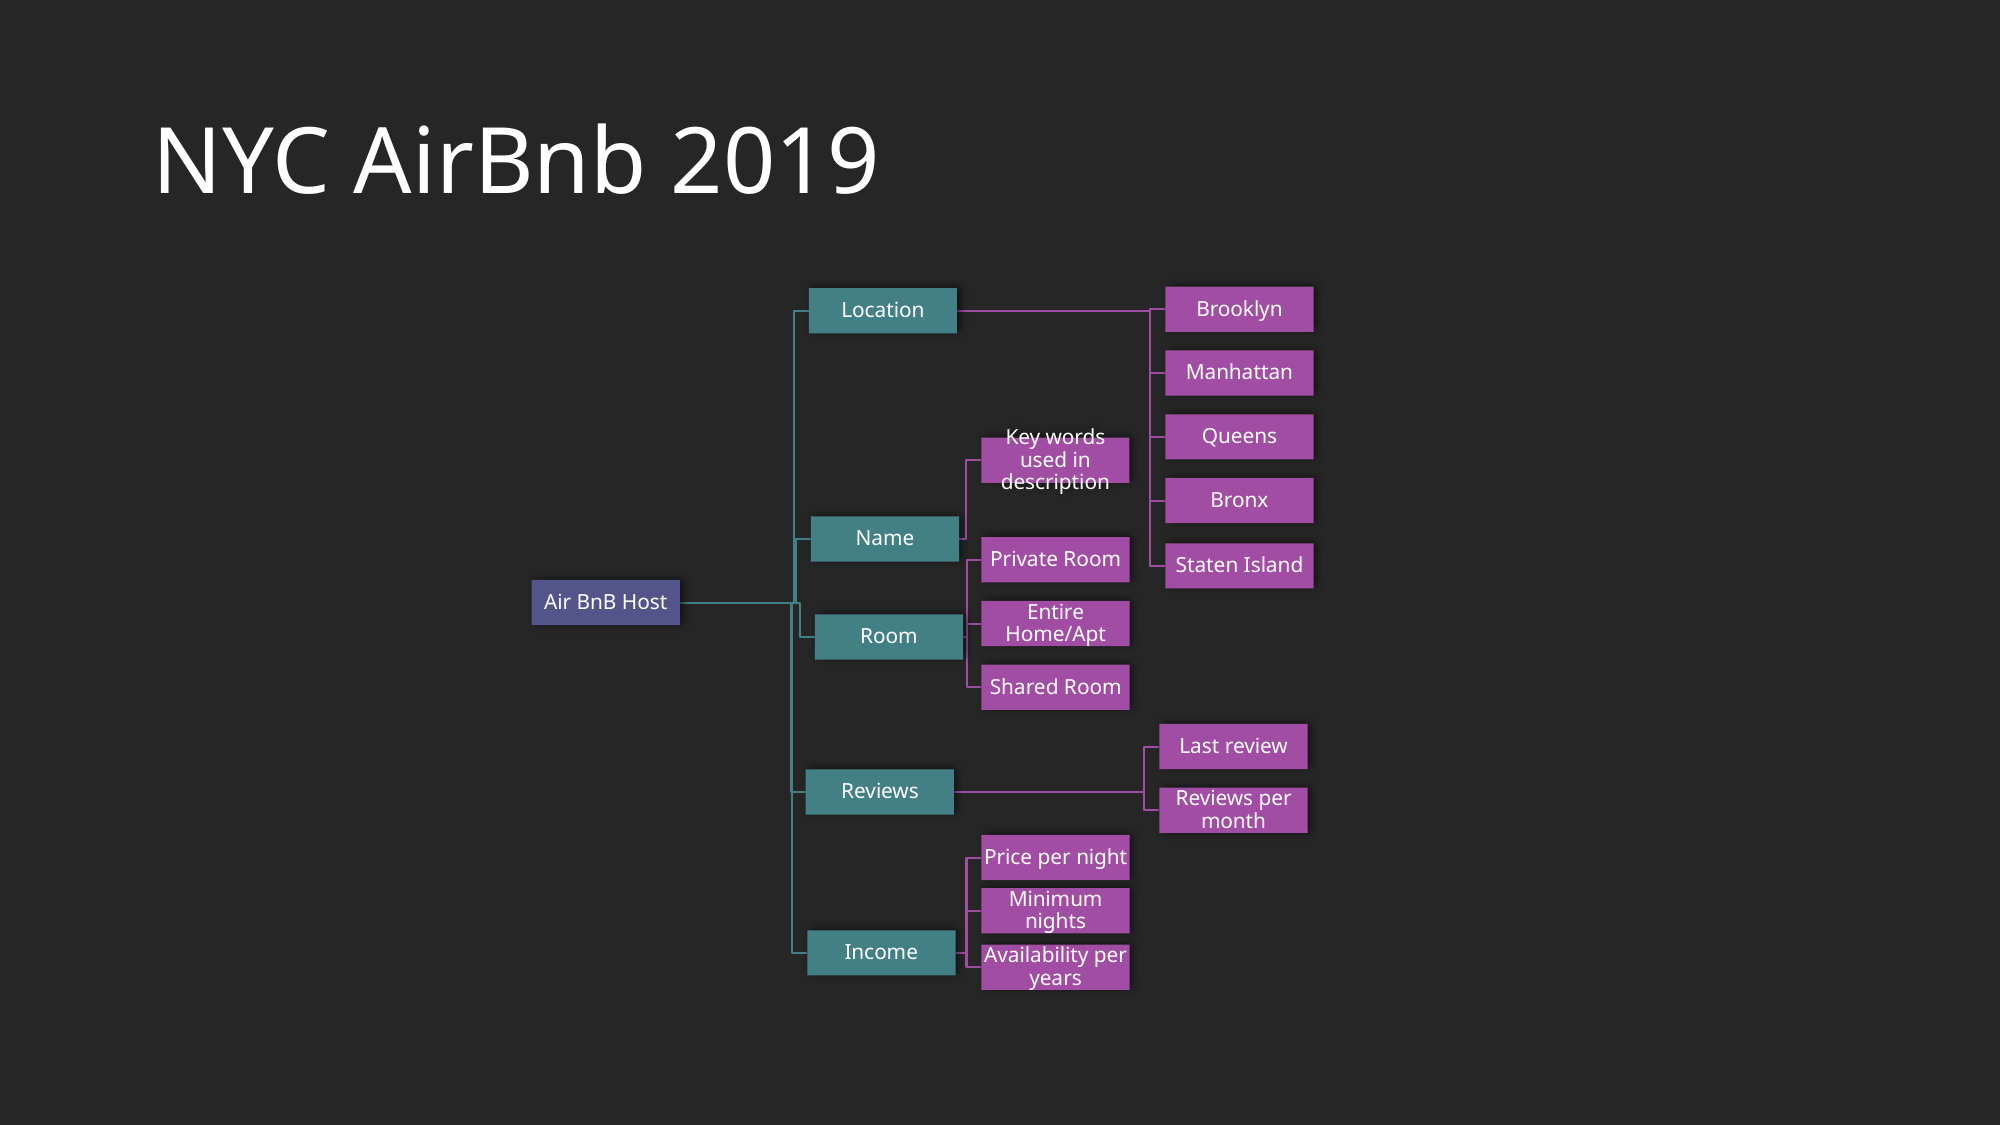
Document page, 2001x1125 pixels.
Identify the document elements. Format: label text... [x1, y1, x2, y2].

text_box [99, 149, 2000, 1025]
title NYC AirBnb 2019 [137, 60, 1864, 142]
